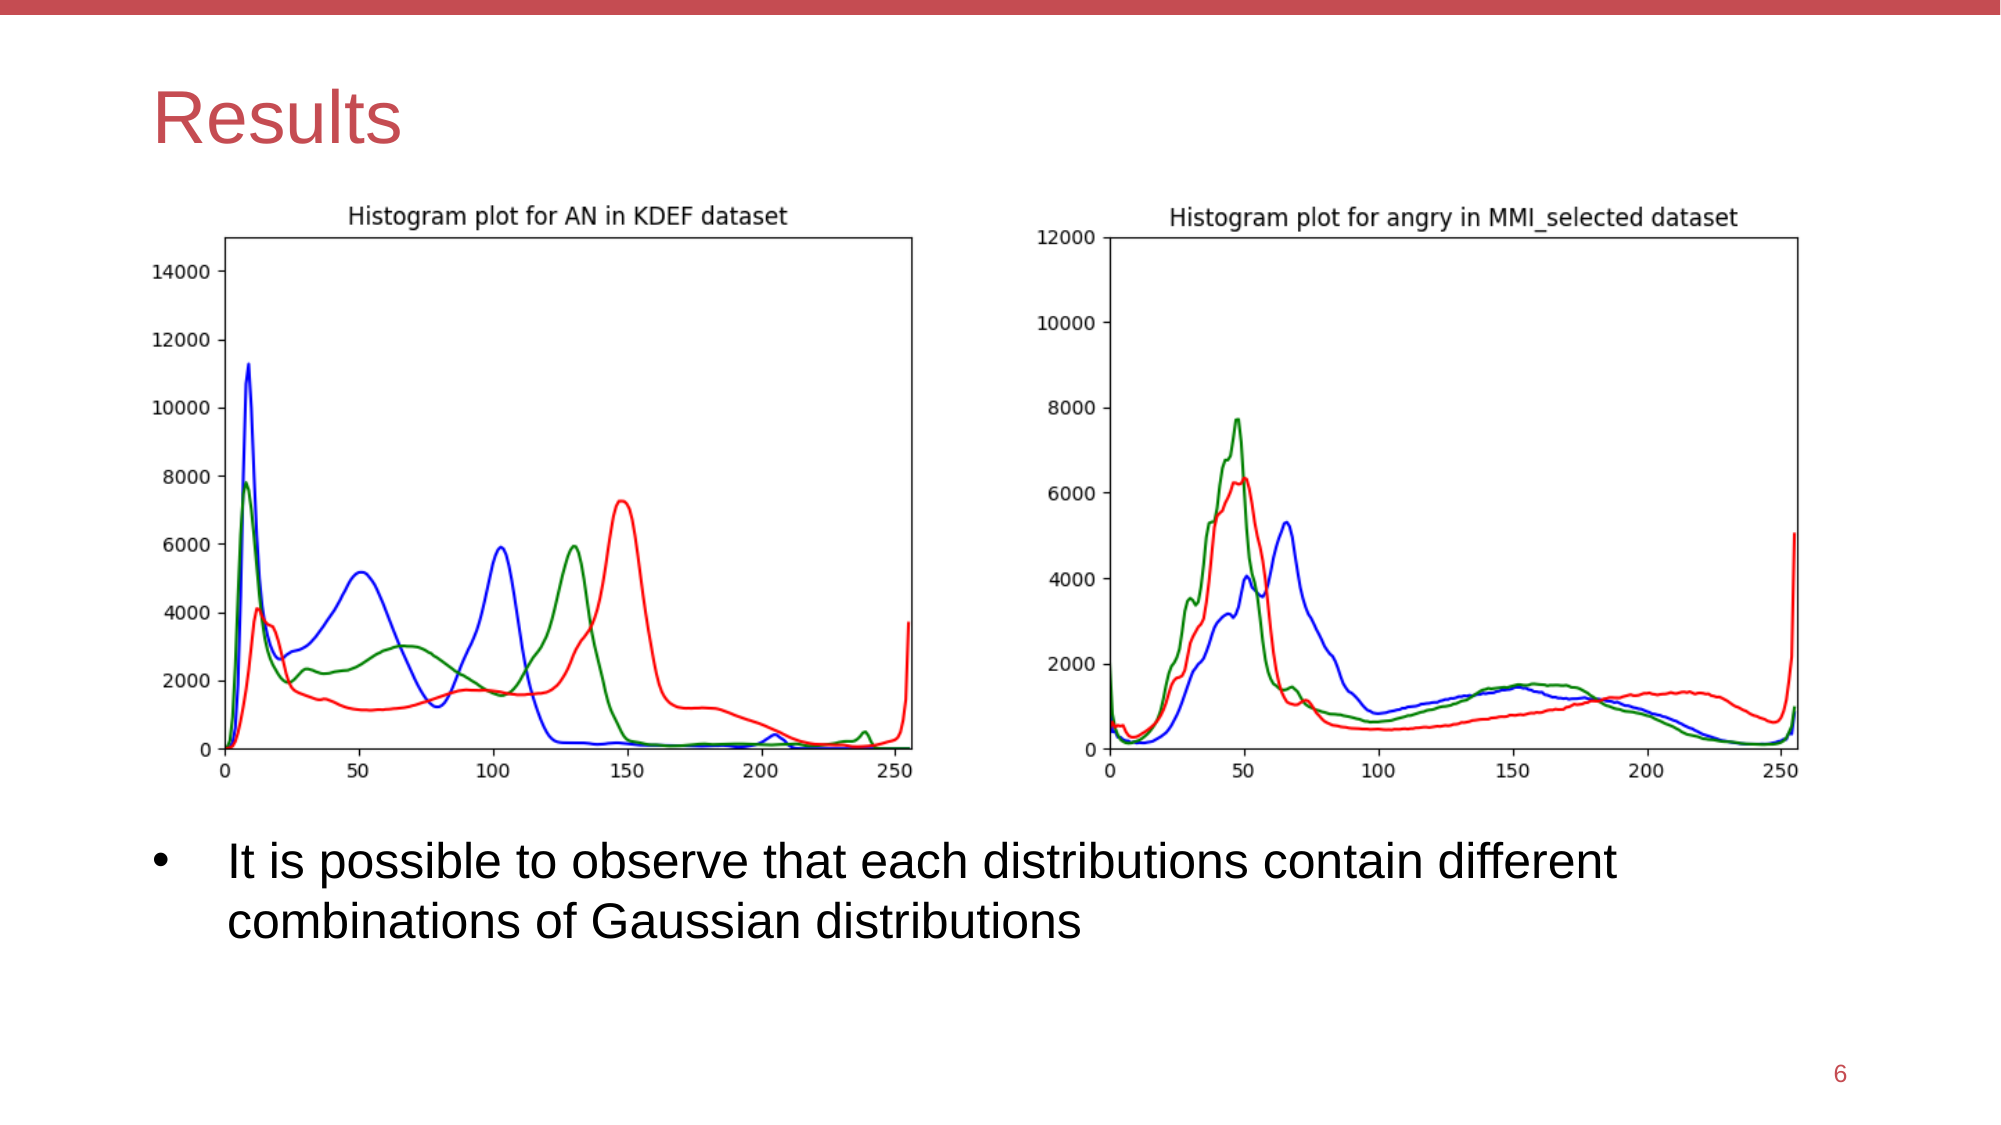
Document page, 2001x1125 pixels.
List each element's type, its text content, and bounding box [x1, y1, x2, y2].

slide_number 5 [1797, 1047, 1863, 1103]
title Results [137, 59, 1863, 157]
text_box It is possible to observe that each distributions contain different combinations of Gaussian distributions [137, 822, 1863, 1047]
picture [114, 157, 1886, 822]
